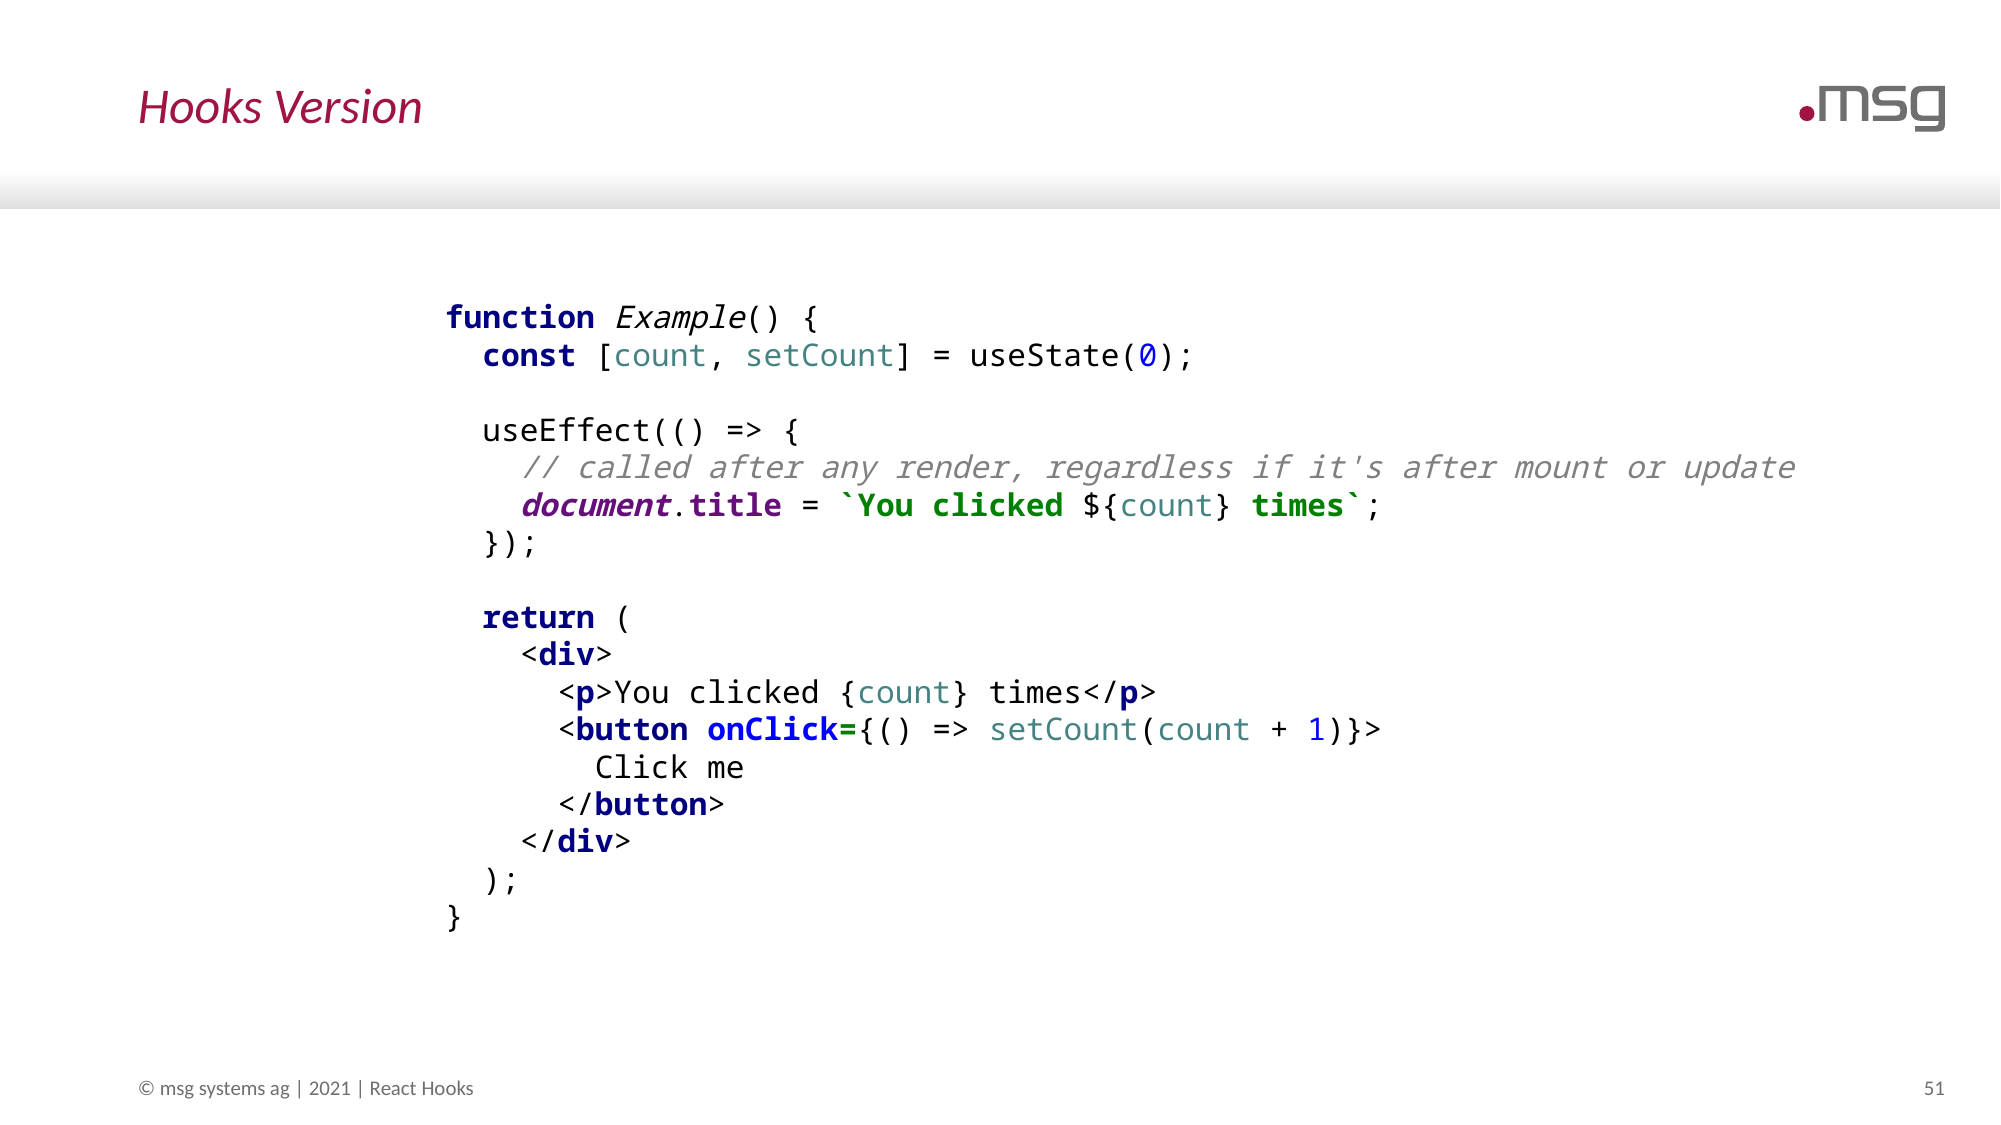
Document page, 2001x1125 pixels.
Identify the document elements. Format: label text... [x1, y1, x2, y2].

text_box function Example() { const [count, setCount] = useState(0); useEffect(() => { // called after any render, regardless if it's after mount or update document.title = `You clicked ${count} times`; }); return ( <div> <p>You clicked {count} times</p> <button onClick={() => setCount(count + 1)}> Click me </button> </div> ); } [429, 290, 1810, 942]
title Hooks Version [138, 80, 1733, 209]
slide_number 51 [1862, 1071, 1945, 1104]
footer © msg systems ag | 2021 | React Hooks [138, 1071, 1338, 1104]
